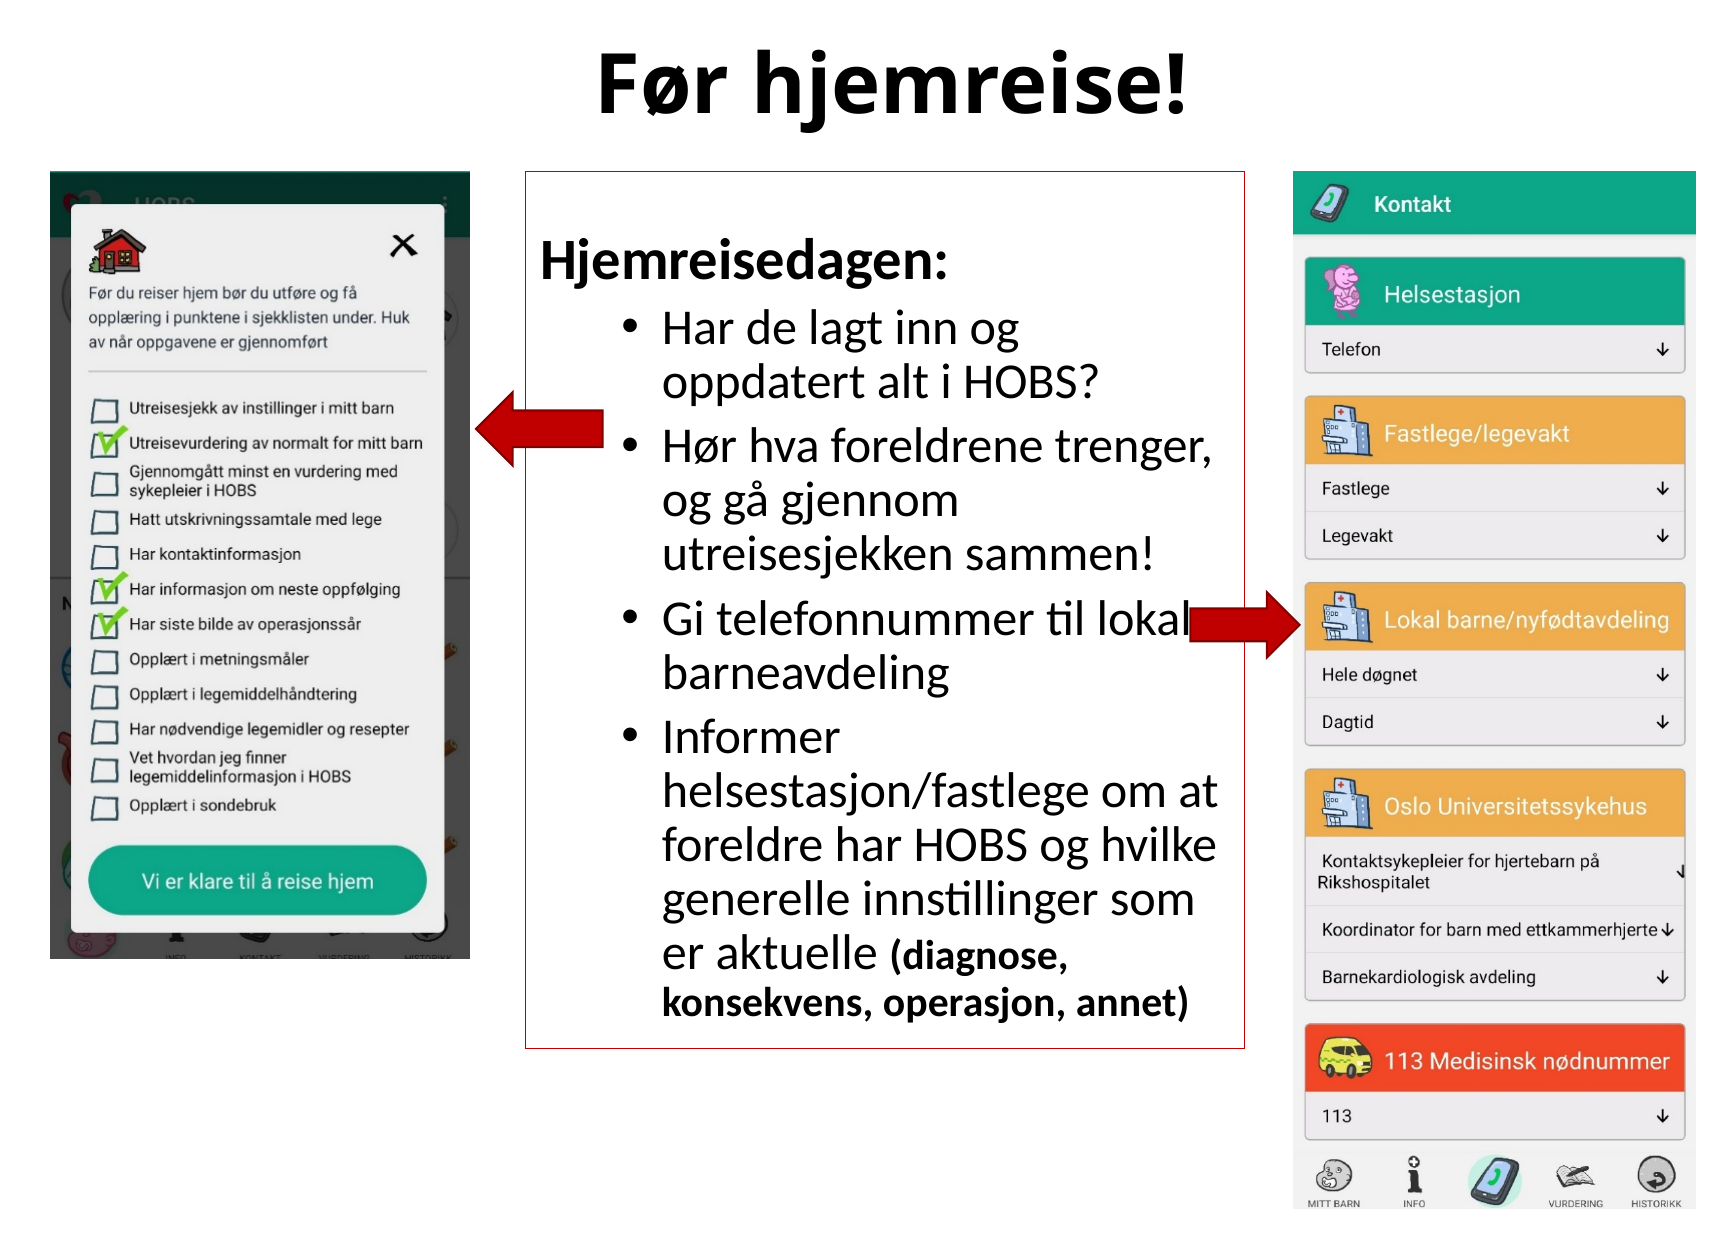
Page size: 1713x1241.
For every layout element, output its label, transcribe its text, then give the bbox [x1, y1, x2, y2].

text_box [1189, 589, 1293, 661]
text_box [474, 389, 604, 468]
title Før hjemreise! [153, 34, 1631, 140]
picture [1293, 171, 1696, 1209]
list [50, 171, 470, 959]
list Hjemreisedagen: Har de lagt inn og oppdatert alt i HOBS? Hør hva foreldrene trenger, og gå gjennom utreisesjekken sammen! Gi telefonnummer til lokal barneavdeling Informer helsestasjon/fastlege om at foreldre har HOBS og hvilke generelle innstillinger som er aktuelle (diagnose, konsekvens, operasjon, annet) [525, 171, 1245, 1049]
